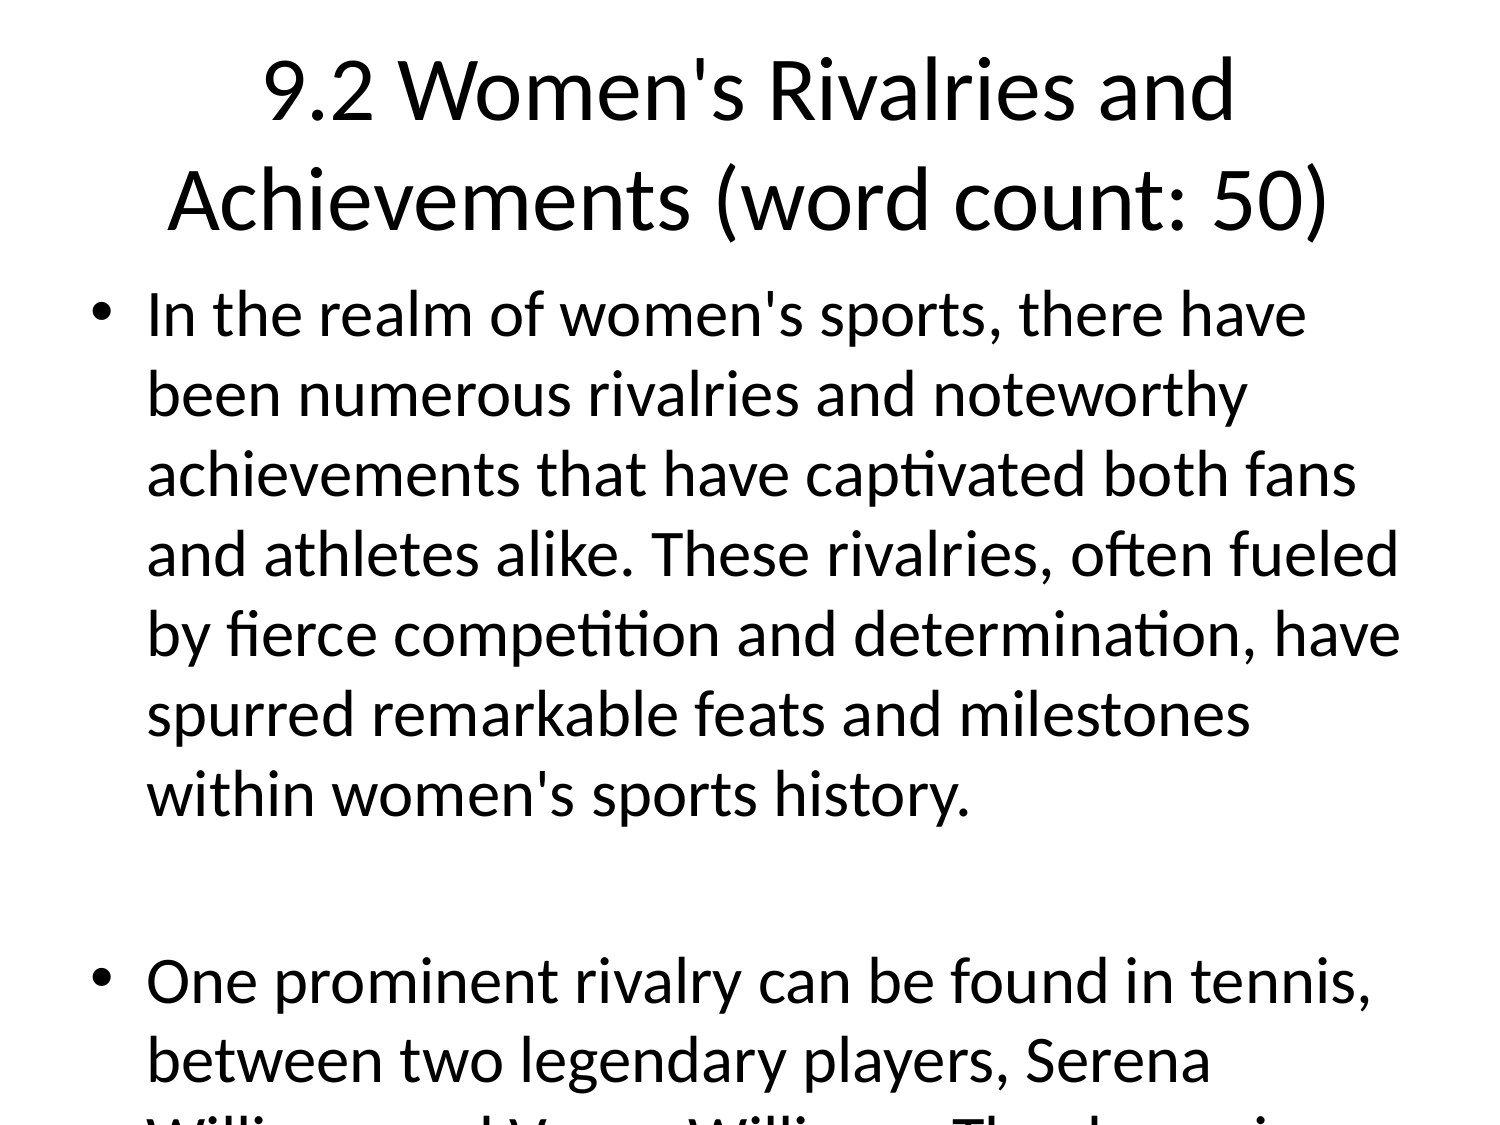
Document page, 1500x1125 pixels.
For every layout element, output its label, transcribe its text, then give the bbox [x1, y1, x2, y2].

title 9.2 Women's Rivalries and Achievements (word count: 50) [75, 45, 1425, 233]
list In the realm of women's sports, there have been numerous rivalries and noteworthy achievements that have captivated both fans and athletes alike. These rivalries, often fueled by fierce competition and determination, have spurred remarkable feats and milestones within women's sports history. One prominent rivalry can be found in tennis, between two legendary players, Serena Williams and Venus Williams. The dynamic between these sisters has produced enthralling matches and intense battles on the court. Their rivalry has not only showcased their individual talents but has also elevated women's tennis to new heights. Both Serena and Venus have achieved remarkable accomplishments throughout their careers, such as winning multiple Grand Slam titles and holding the top rankings in women's tennis. Another gripping rivalry can be seen in soccer, particularly between the United States and Canada. These two powerhouses have consistently pushed each other to the limit, creating high-stakes encounters that have captivated audiences worldwide. Their battles on the soccer field have not only highlighted the skill and determination of the players involved but have also contributed to the growth and popularity of women's soccer. Apart from rivalries, notable achievements by female athletes have also left a lasting impact in the world of sports. For instance, the dominance of gymnast Simone Biles has been nothing short of extraordinary. With her unparalleled athleticism and precision, she has achieved numerous world championship titles, setting new standards in the sport. Another remarkable achievement is found in the world of swimming, with the legendary swimmer Katie Ledecky. Ledecky's unmatched speed and endurance have led her to break multiple world records and earn multiple Olympic gold medals. Her achievements have solidified her status as one of the greatest swimmers of all time and have inspired a new generation of female swimmers. In conclusion, women's sports have witnessed several enthralling rivalries and remarkable achievements, showcasing the immense talent, determination, and skill of female athletes across various disciplines. These rivalries and accomplishments have not only elevated the level of competition but have also paved the way for greater recognition and respect for women's sports on a global scale. [75, 262, 1425, 1005]
